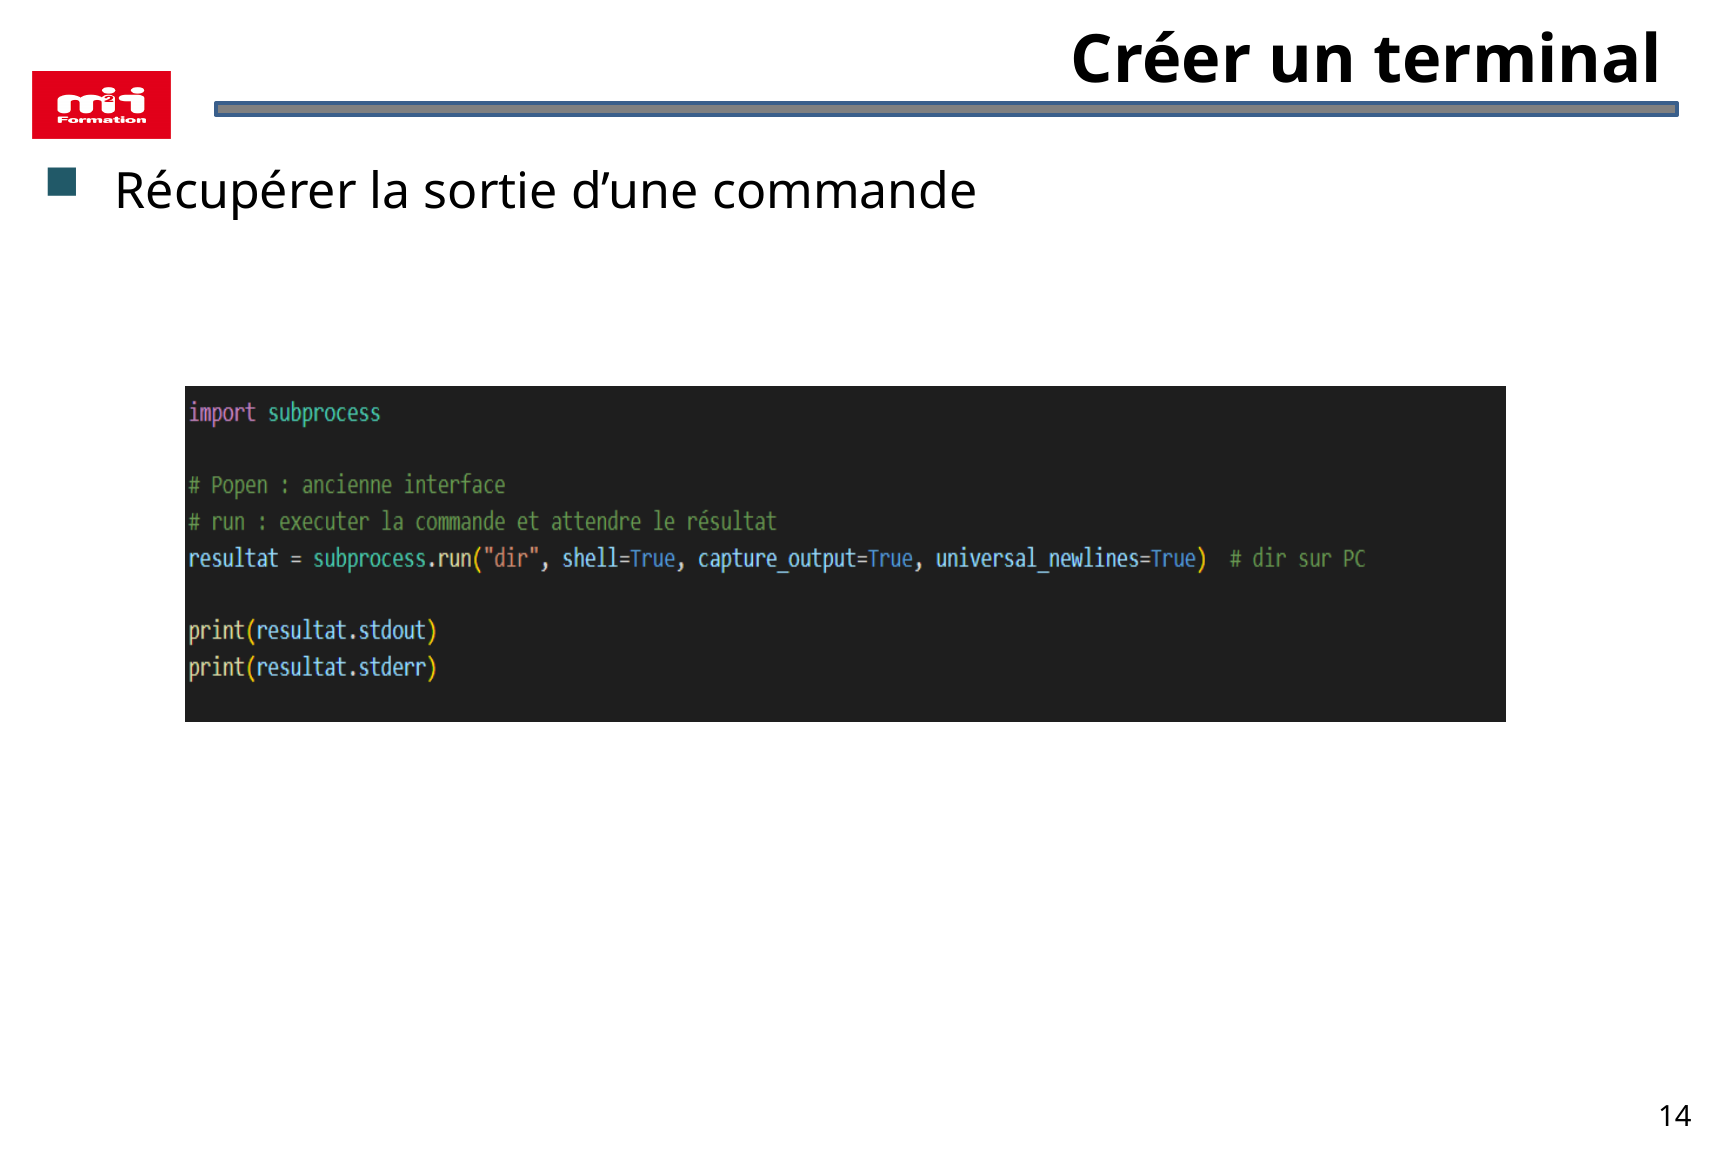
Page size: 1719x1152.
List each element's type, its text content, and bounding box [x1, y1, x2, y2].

title Créer un terminal [215, 8, 1678, 92]
slide_number 14 [1631, 1090, 1719, 1152]
picture [32, 71, 171, 139]
list Récupérer la sortie d’une commande [36, 152, 1682, 1079]
picture [185, 386, 1507, 723]
